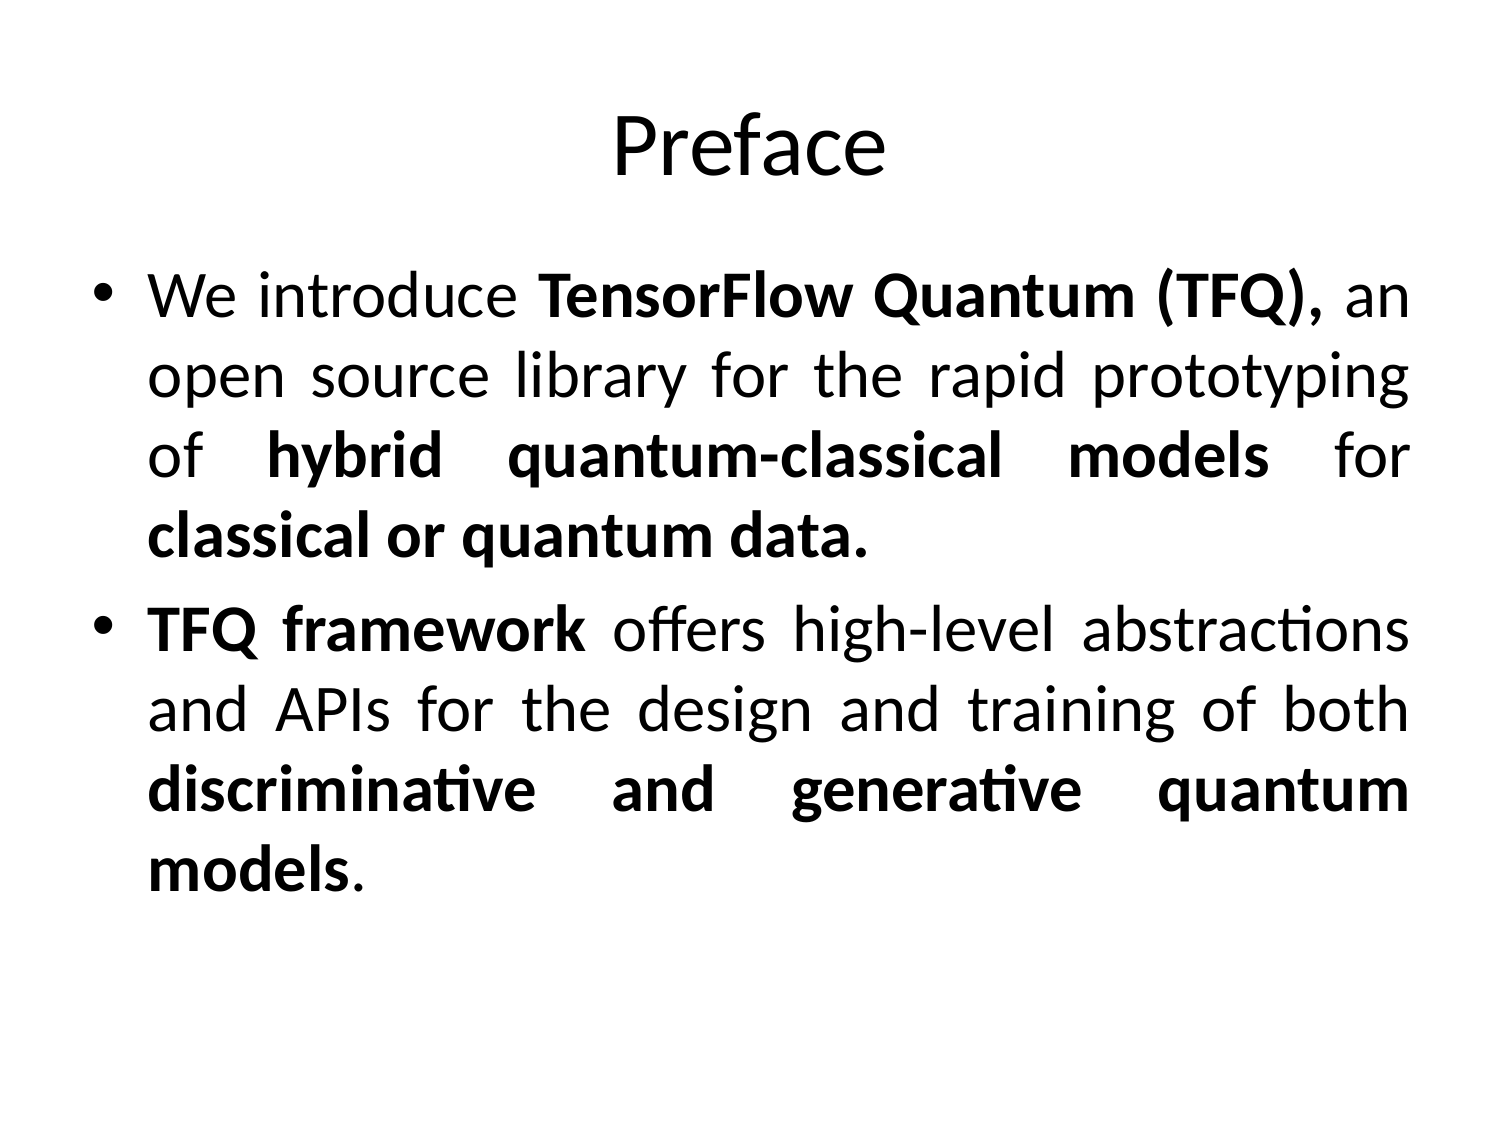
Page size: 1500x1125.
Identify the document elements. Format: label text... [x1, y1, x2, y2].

title Preface [75, 45, 1425, 233]
list We introduce TensorFlow Quantum (TFQ), an open source library for the rapid prototyping of hybrid quantum-classical models for classical or quantum data. TFQ framework offers high-level abstractions and APIs for the design and training of both discriminative and generative quantum models. [76, 243, 1427, 1012]
